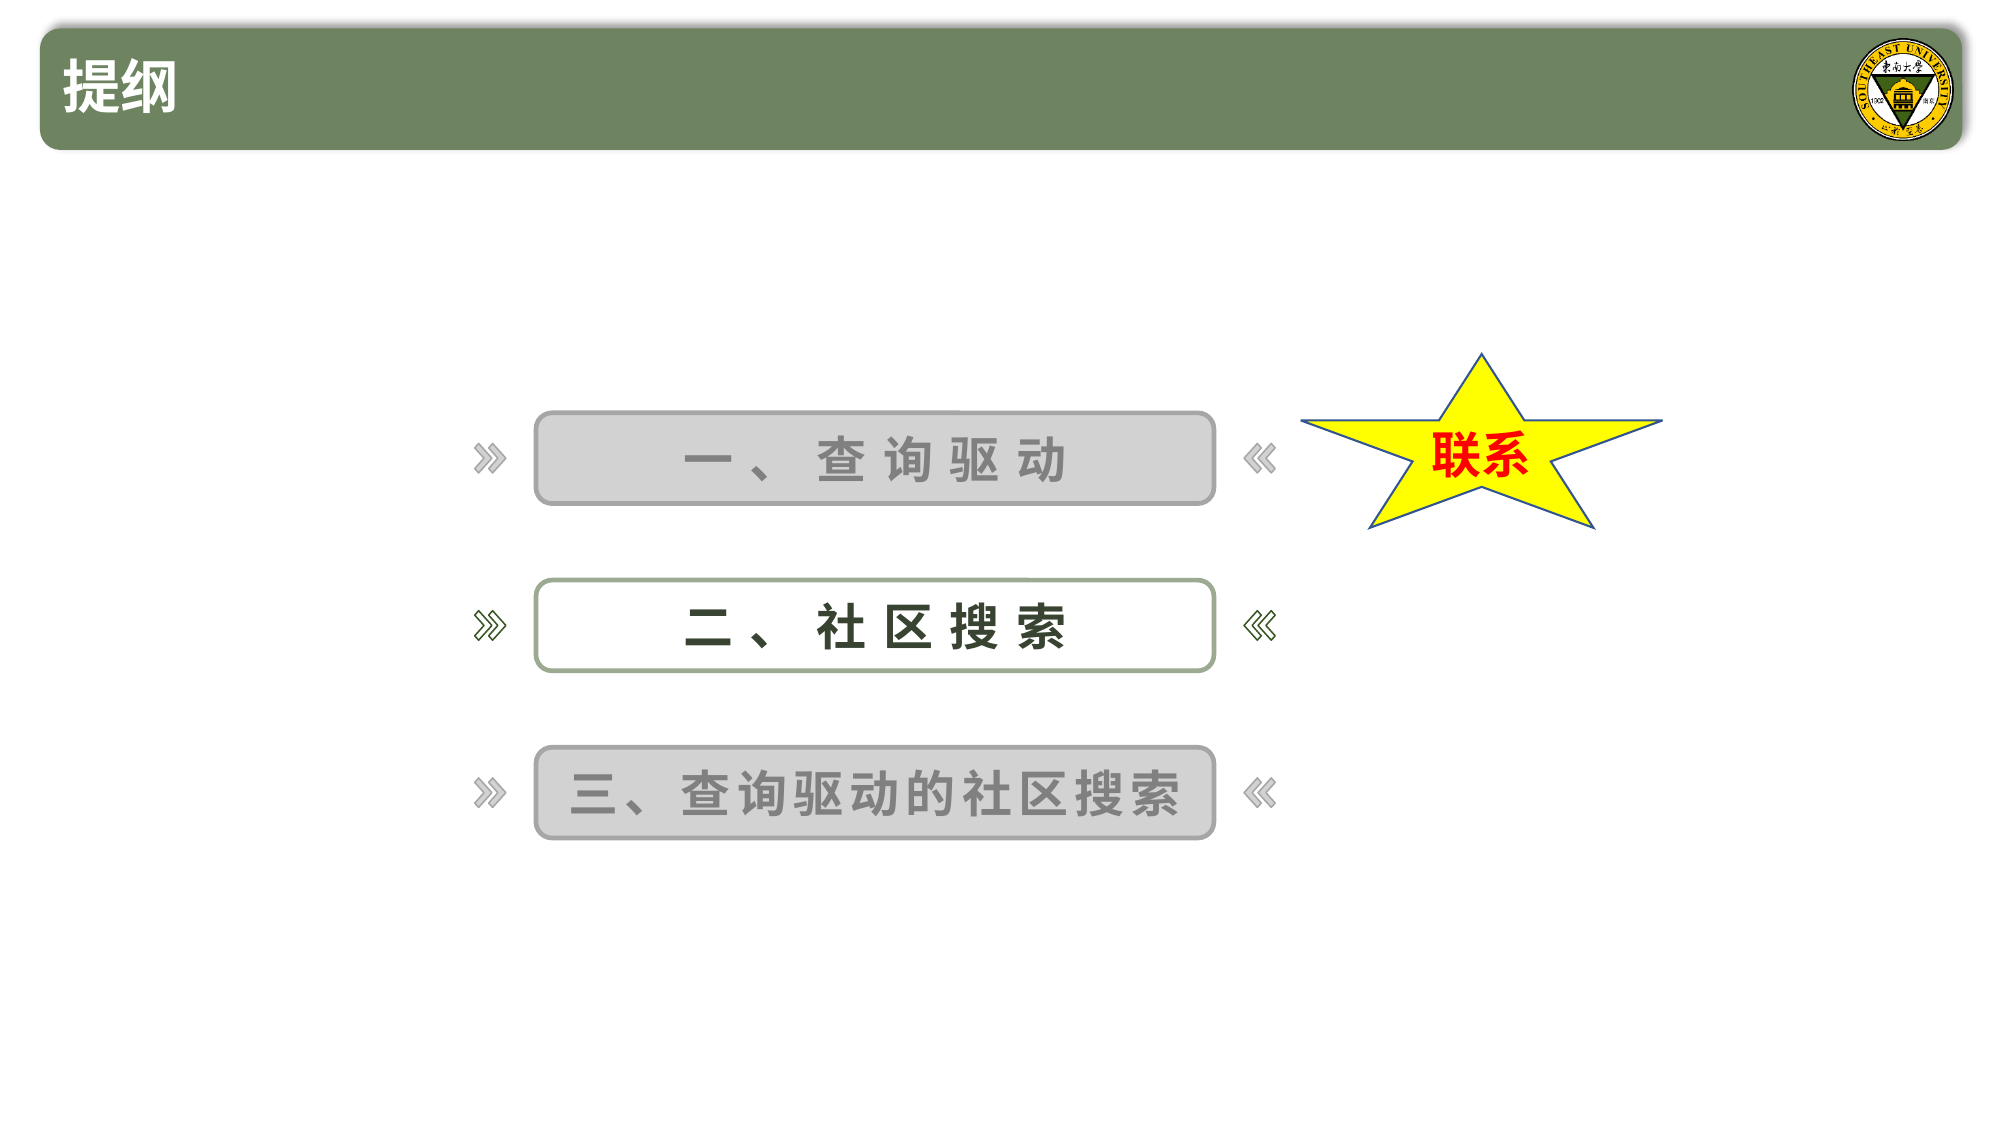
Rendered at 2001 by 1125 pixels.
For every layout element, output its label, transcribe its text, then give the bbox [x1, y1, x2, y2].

list 提纲 [47, 42, 1709, 136]
picture [1852, 38, 1954, 141]
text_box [474, 747, 1276, 838]
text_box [474, 412, 1276, 504]
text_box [474, 580, 1276, 671]
text_box 联系 [1300, 352, 1663, 530]
